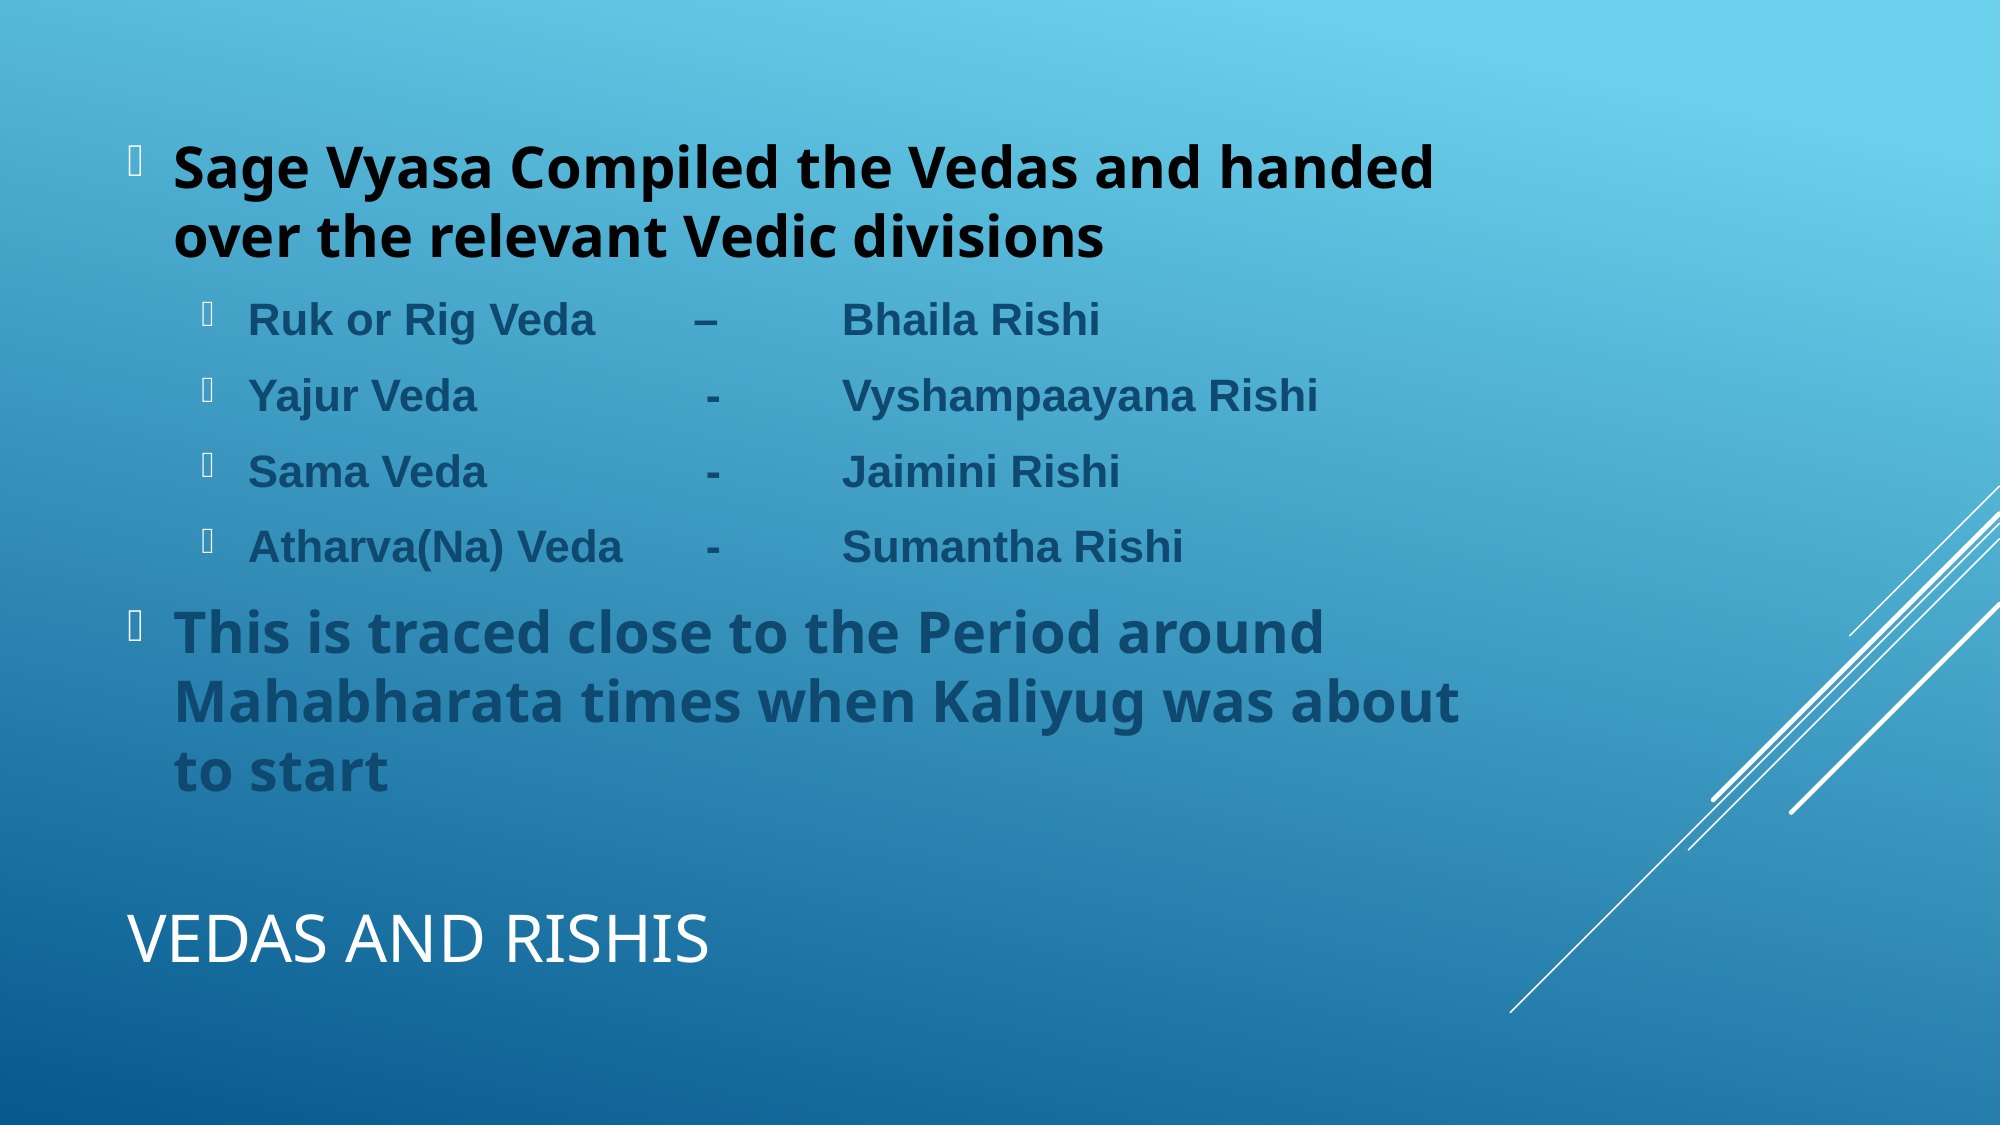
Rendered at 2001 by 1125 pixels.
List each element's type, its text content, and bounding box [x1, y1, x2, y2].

title Vedas and Rishis [112, 888, 1400, 984]
list Sage Vyasa Compiled the Vedas and handed over the relevant Vedic divisions Ruk or Rig Veda – Bhaila Rishi Yajur Veda - Vyshampaayana Rishi Sama Veda - Jaimini Rishi Atharva(Na) Veda - Sumantha Rishi This is traced close to the Period around Mahabharata times when Kaliyug was about to start [112, 112, 1513, 822]
